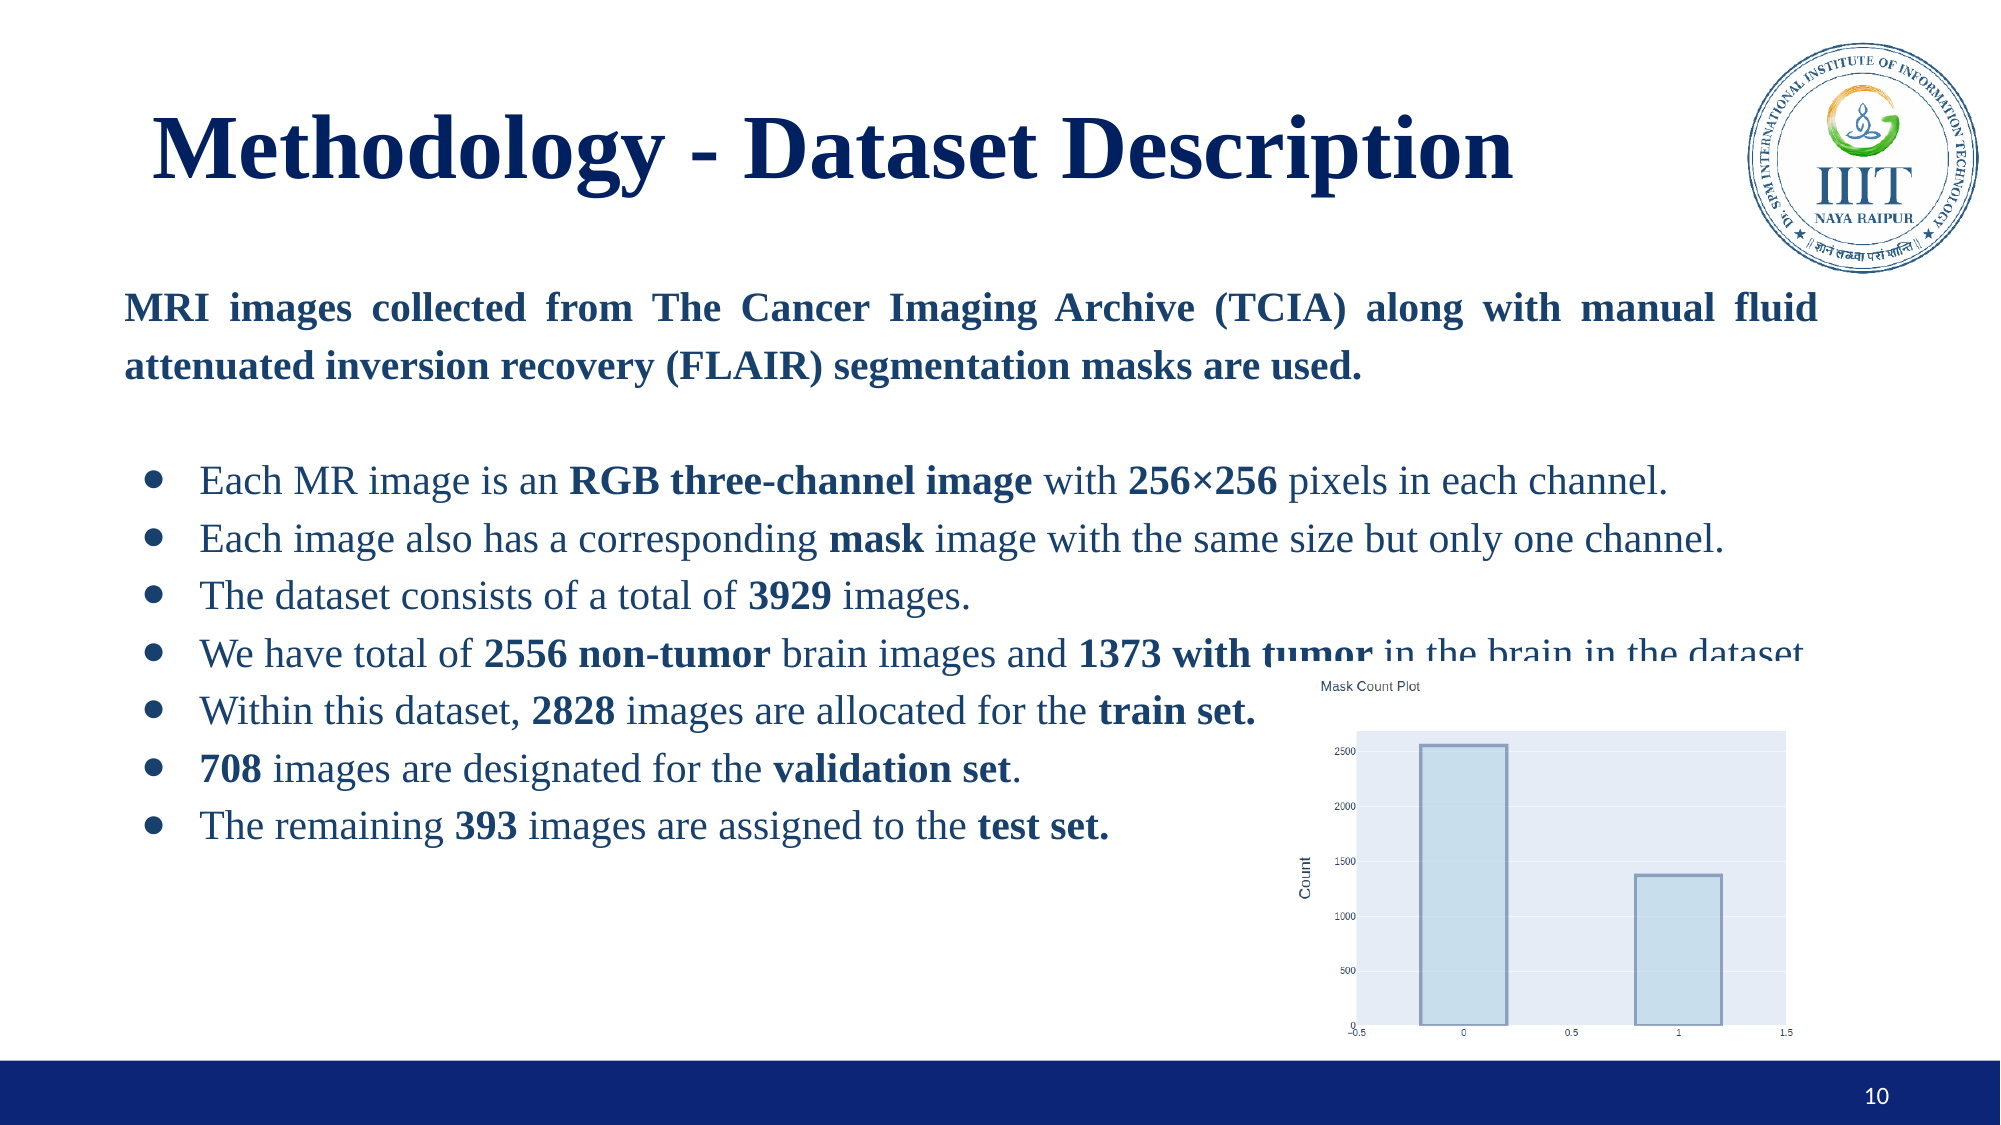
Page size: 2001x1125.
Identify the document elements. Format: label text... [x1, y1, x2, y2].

picture [1271, 661, 1820, 1054]
title Methodology - Dataset Description [137, 40, 1863, 258]
slide_number ‹#› [1835, 1065, 1905, 1125]
picture [1742, 37, 1983, 278]
text_box MRI images collected from The Cancer Imaging Archive (TCIA) along with manual fluid attenuated inversion recovery (FLAIR) segmentation masks are used. Each MR image is an RGB three-channel image with 256×256 pixels in each channel. Each image also has a corresponding mask image with the same size but only one channel. The dataset consists of a total of 3929 images. We have total of 2556 non-tumor brain images and 1373 with tumor in the brain in the dataset. Within this dataset, 2828 images are allocated for the train set. 708 images are designated for the validation set. The remaining 393 images are assigned to the test set. 17-05-2024 [109, 257, 1835, 1125]
